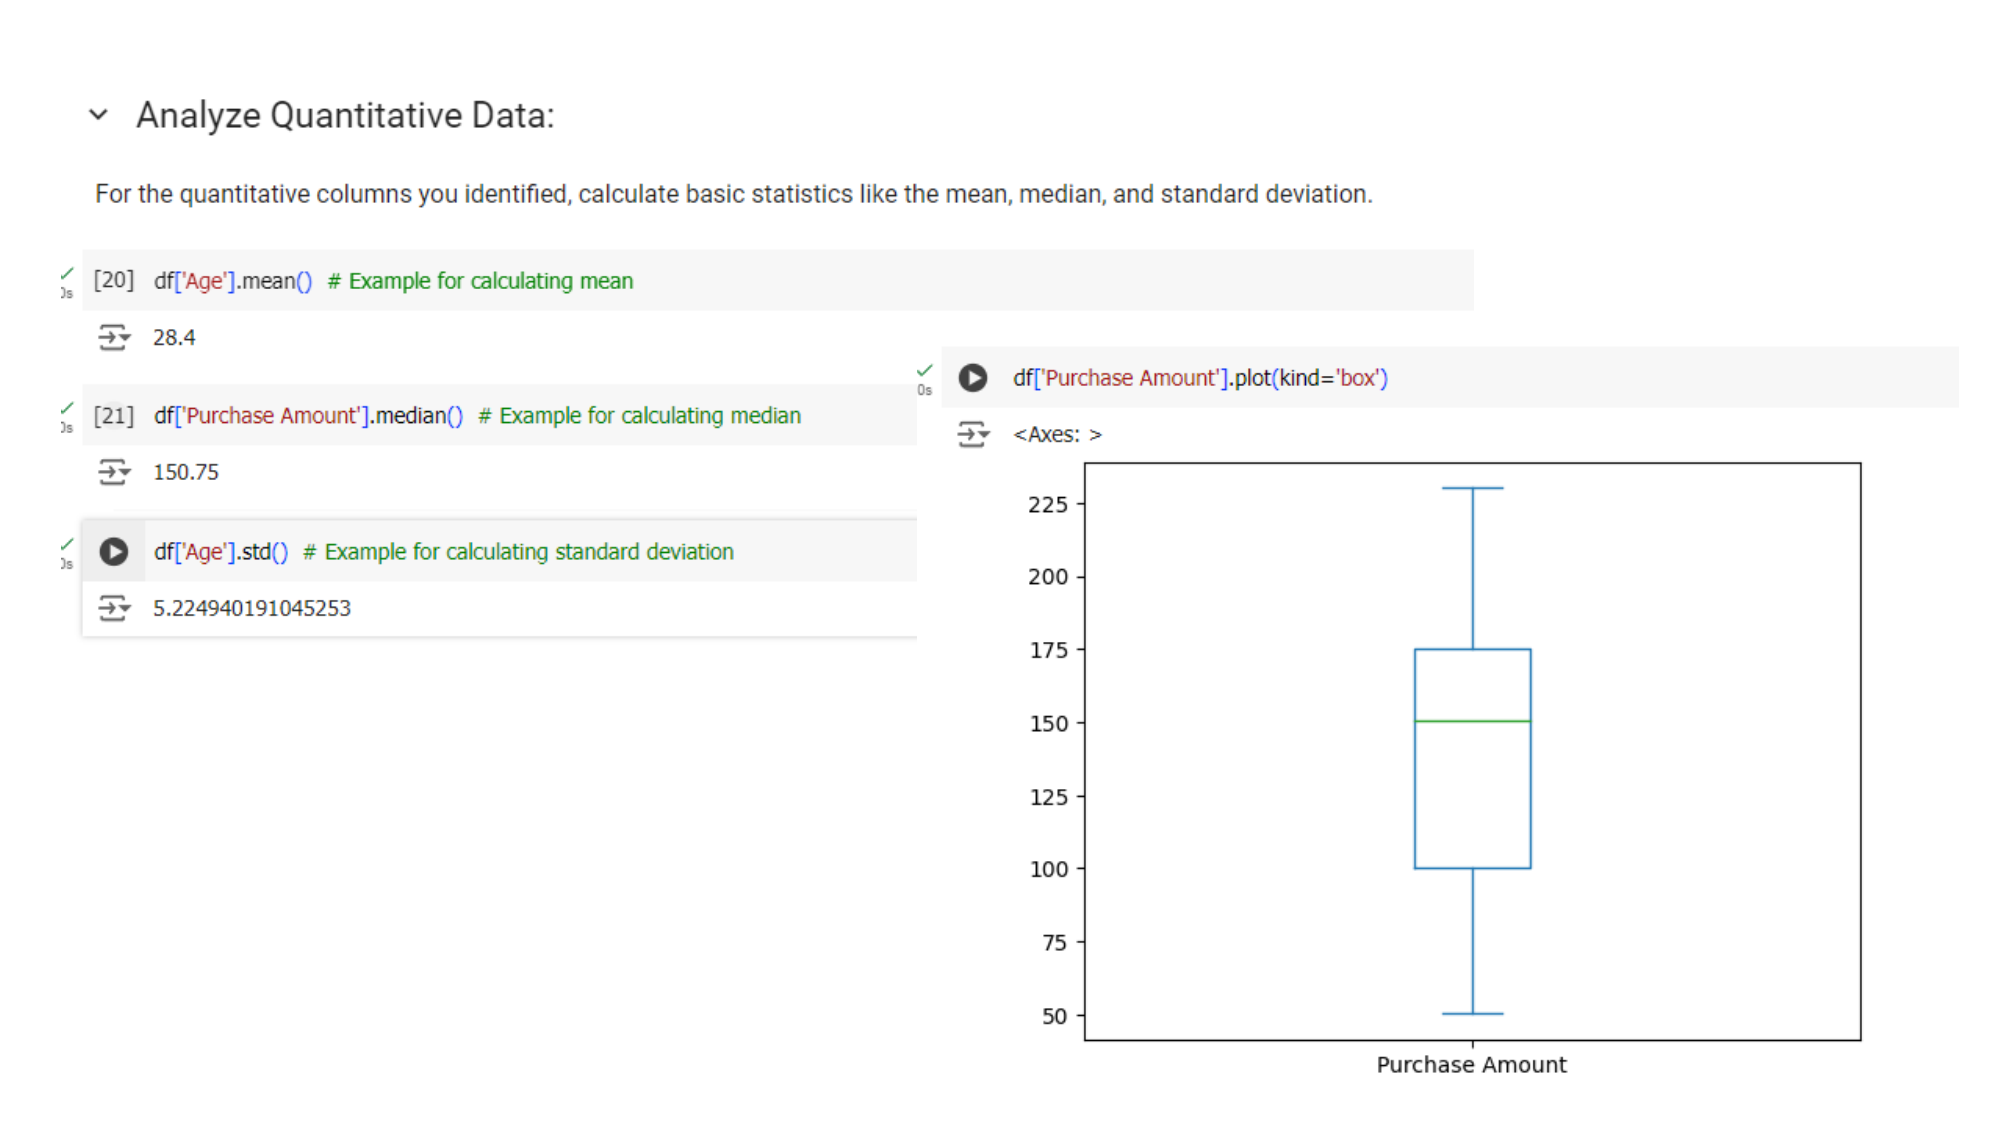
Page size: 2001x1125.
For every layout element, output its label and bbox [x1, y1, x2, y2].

picture [61, 73, 1959, 1101]
